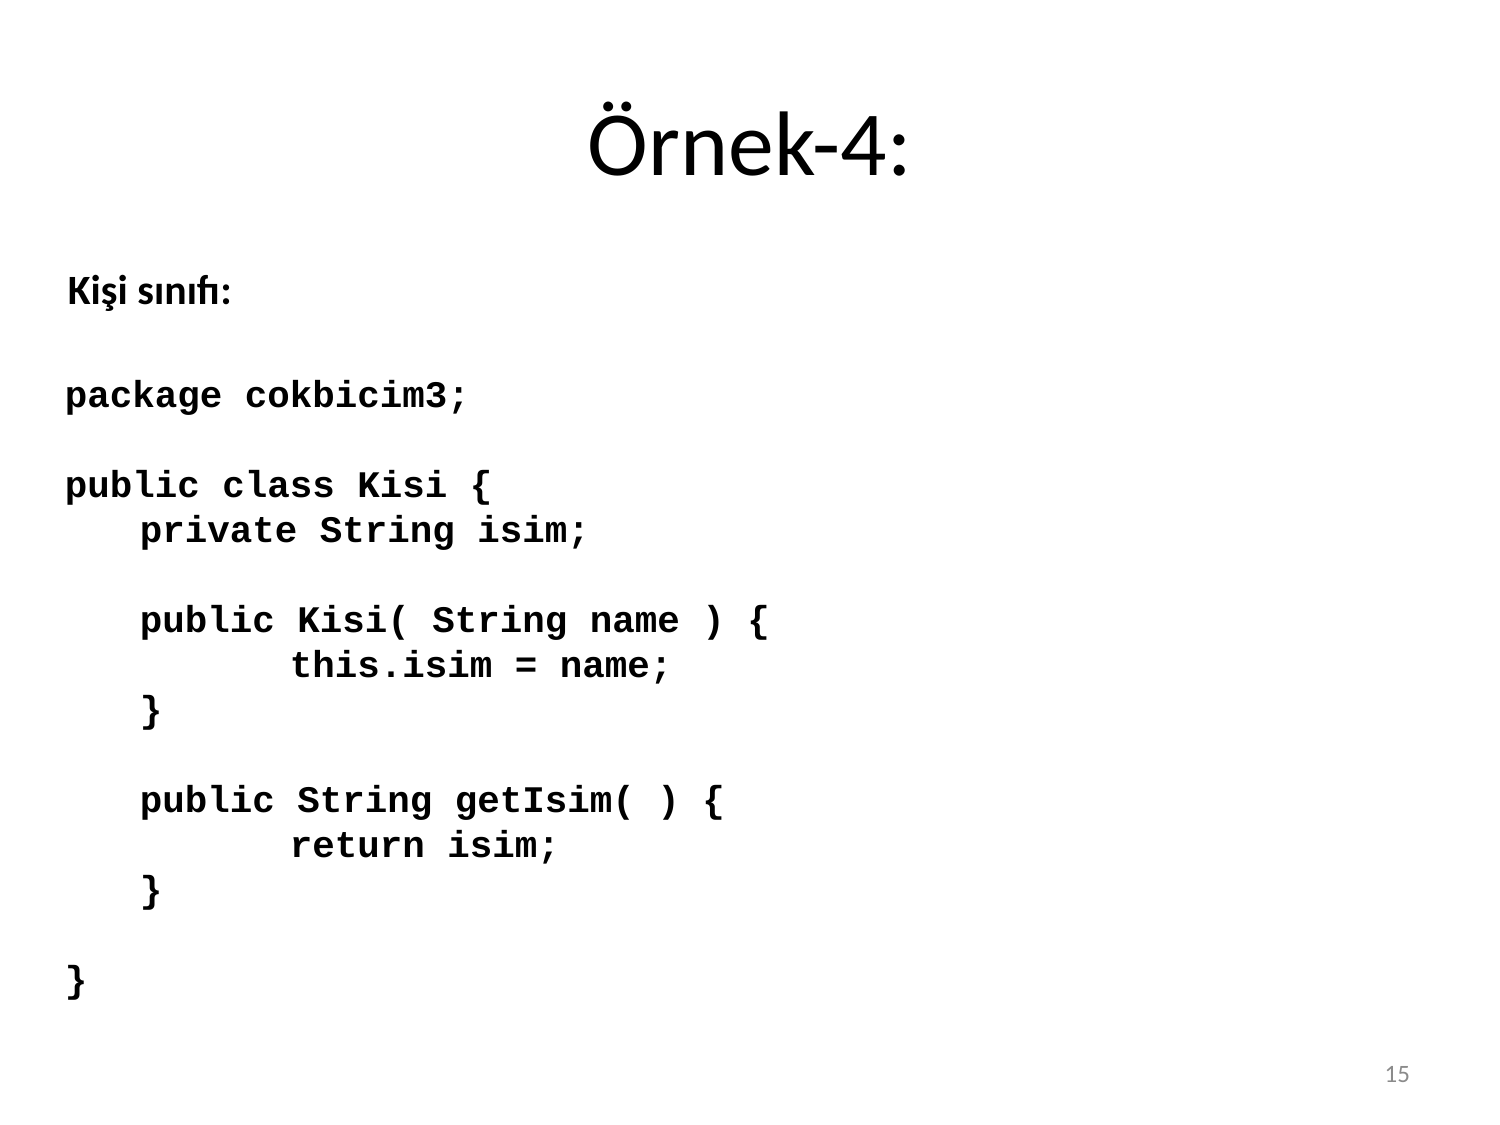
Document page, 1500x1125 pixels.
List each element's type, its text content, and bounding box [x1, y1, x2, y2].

title Örnek-4: [75, 45, 1425, 233]
text_box Kişi sınıfı: [53, 255, 1424, 321]
text_box package cokbicim3; public class Kisi { private String isim; public Kisi( String name ) { this.isim = name; } public String getIsim( ) { return isim; } } [49, 362, 1421, 1053]
slide_number 15 [1074, 1042, 1425, 1103]
